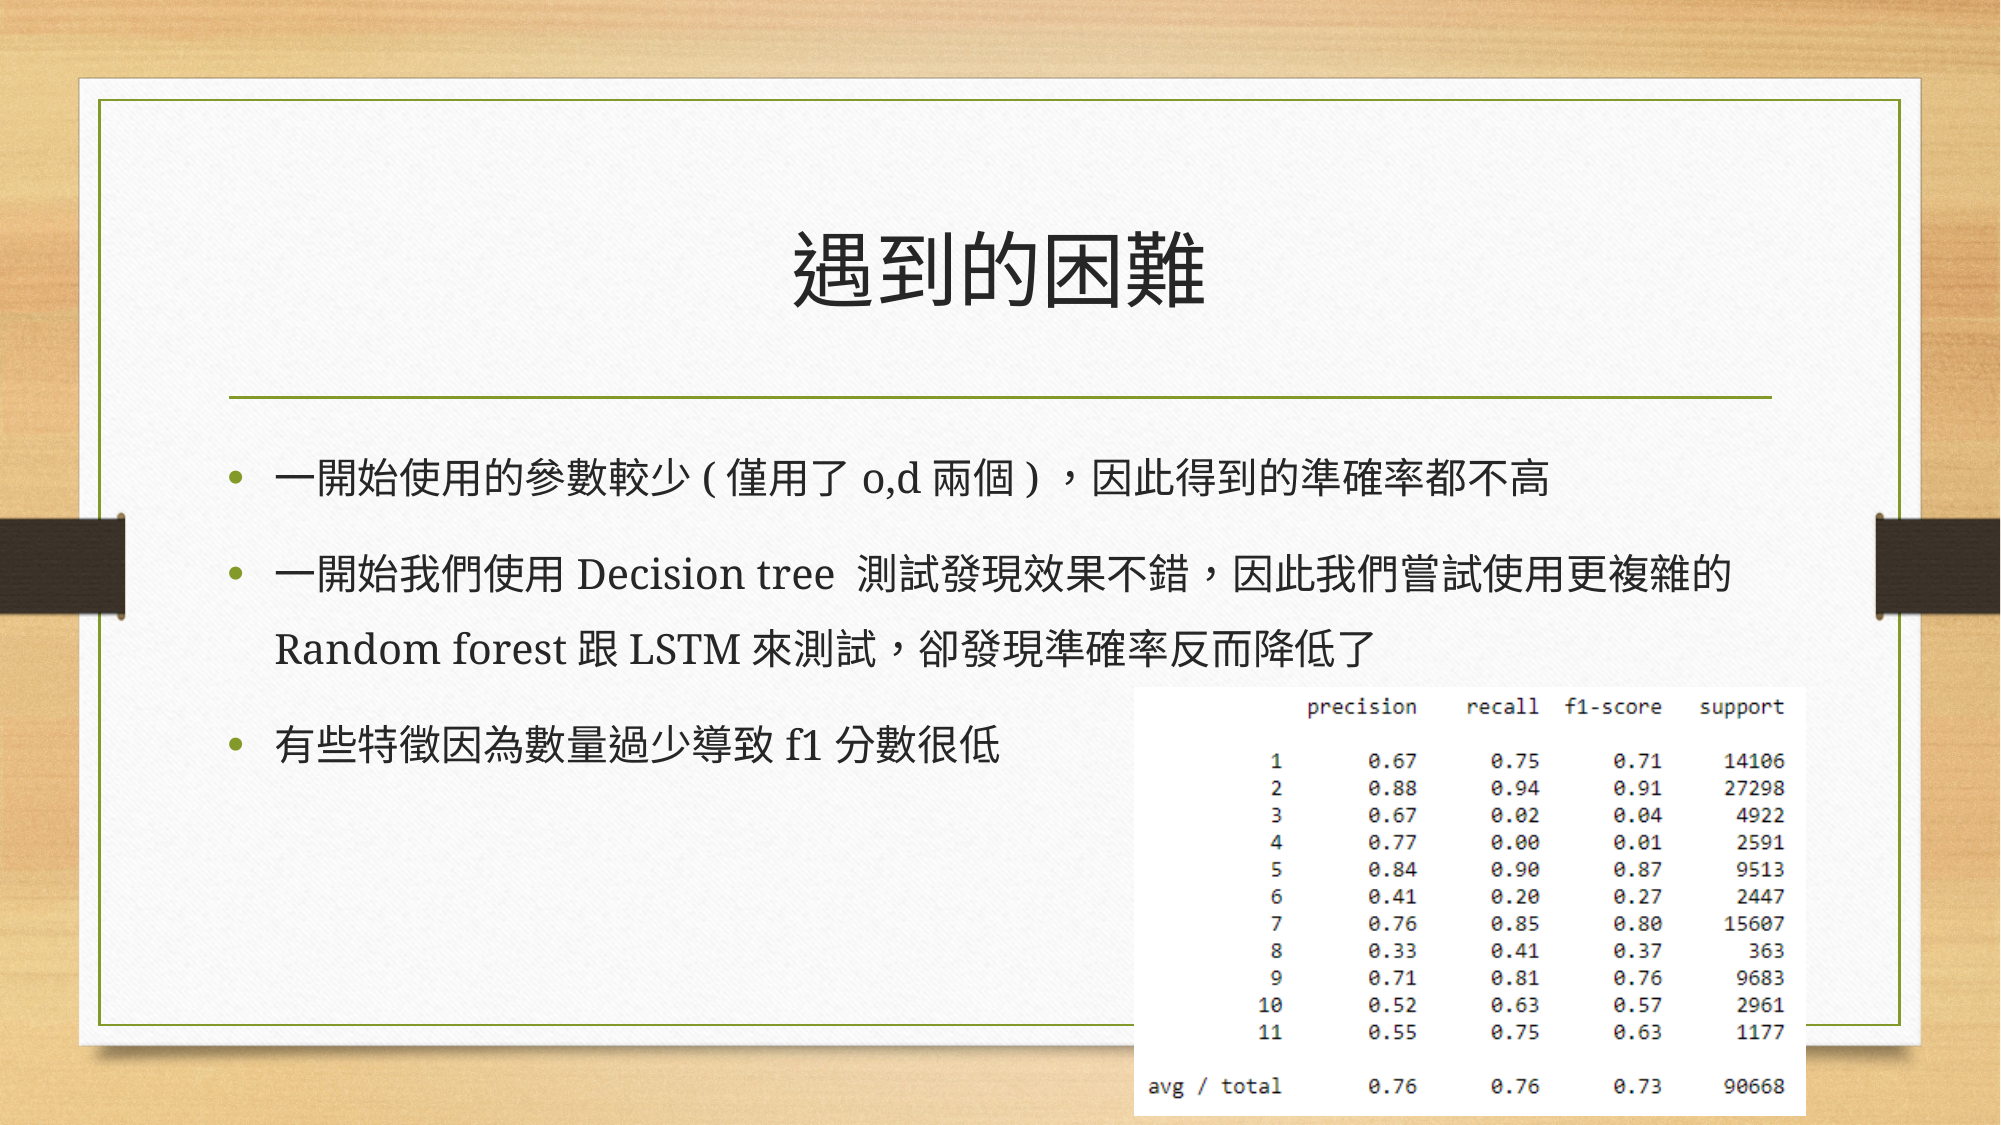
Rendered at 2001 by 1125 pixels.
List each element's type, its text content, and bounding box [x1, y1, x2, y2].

title 遇到的困難 [212, 161, 1788, 375]
list 一開始使用的參數較少(僅用了o,d兩個)，因此得到的準確率都不高 一開始我們使用Decision tree 測試發現效果不錯，因此我們嘗試使用更複雜的Random forest跟LSTM來測試，卻發現準確率反而降低了 有些特徵因為數量過少導致f1分數很低 [212, 419, 1788, 964]
picture [0, 0, 2001, 1125]
